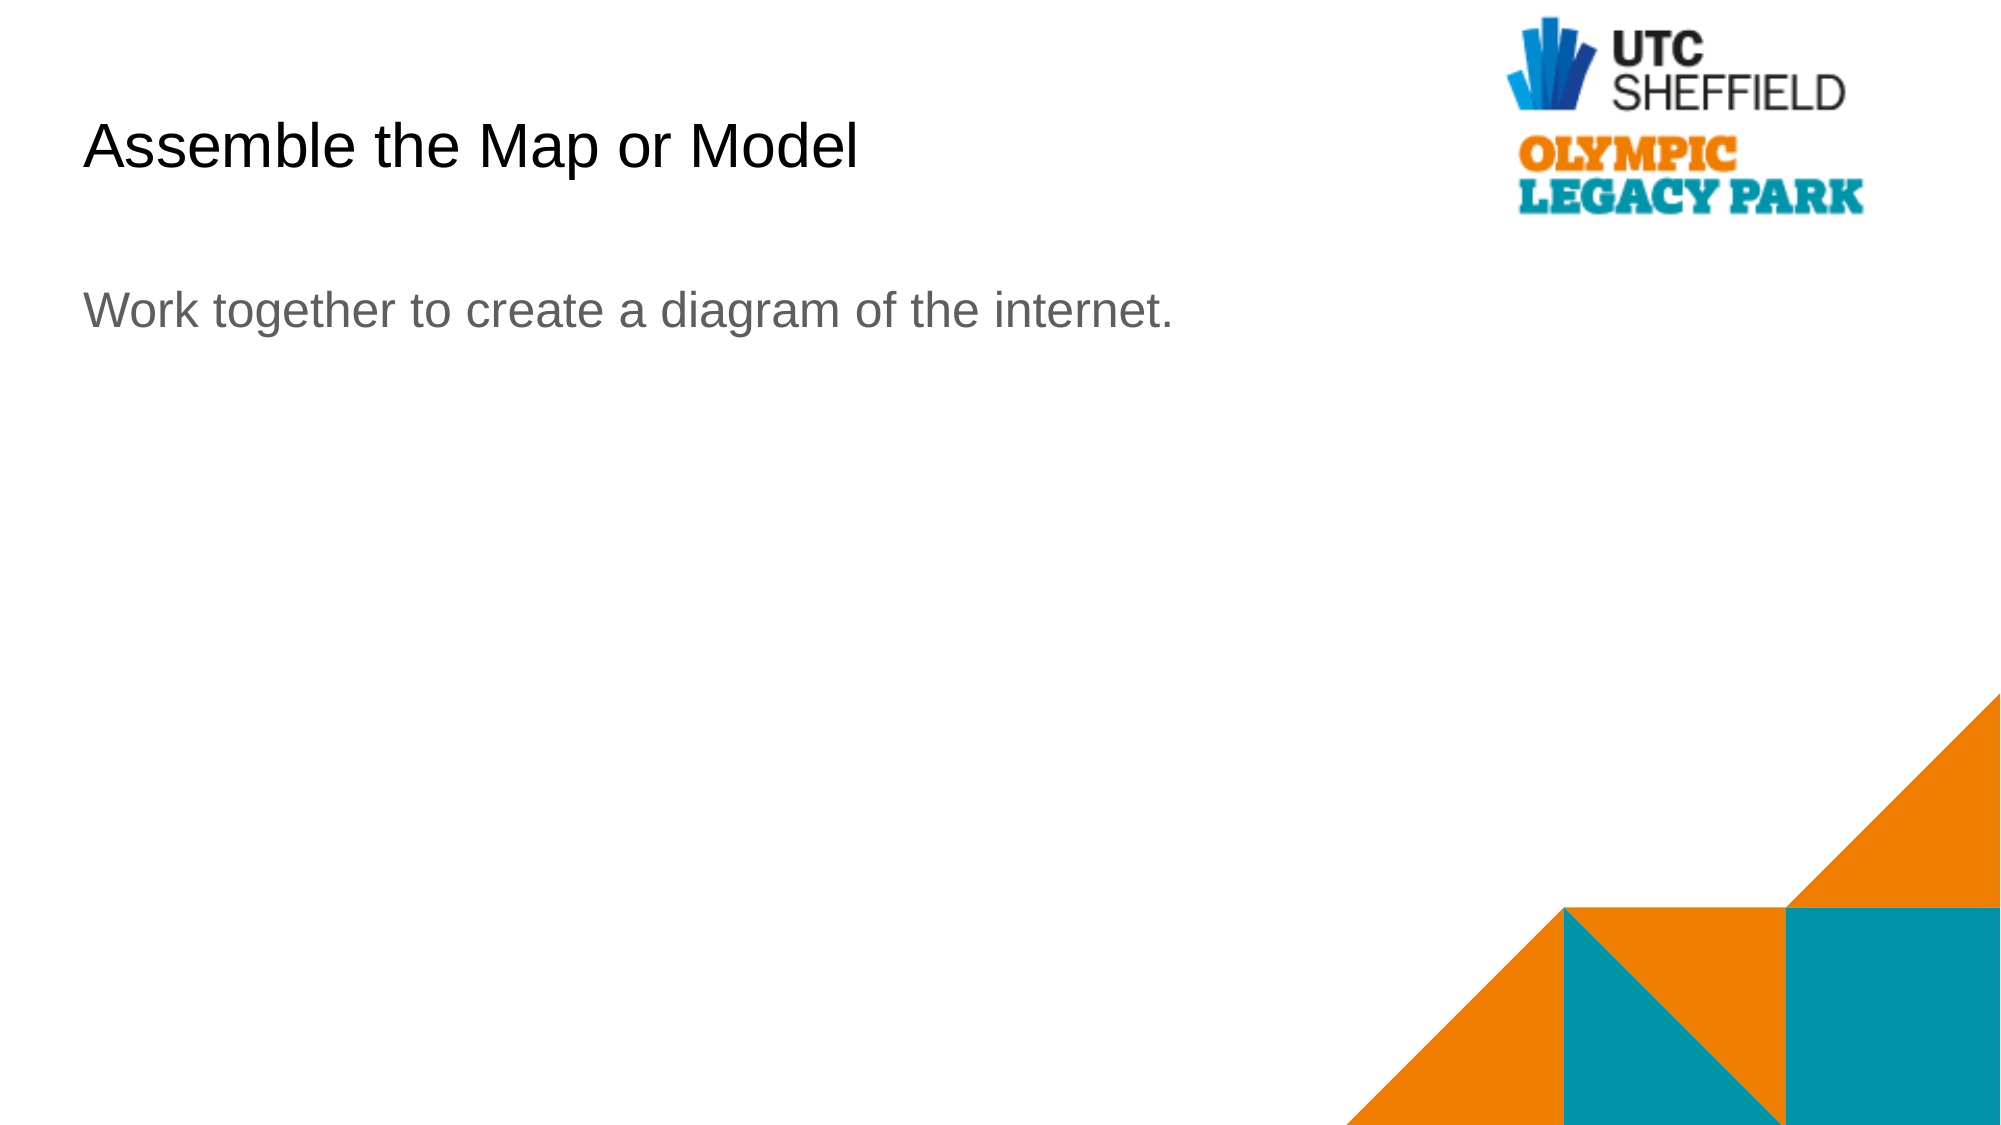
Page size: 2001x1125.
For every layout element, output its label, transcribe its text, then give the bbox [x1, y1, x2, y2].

list Work together to create a diagram of the internet. [68, 268, 1932, 1000]
title Assemble the Map or Model [68, 89, 1932, 223]
picture [1479, 0, 2000, 244]
